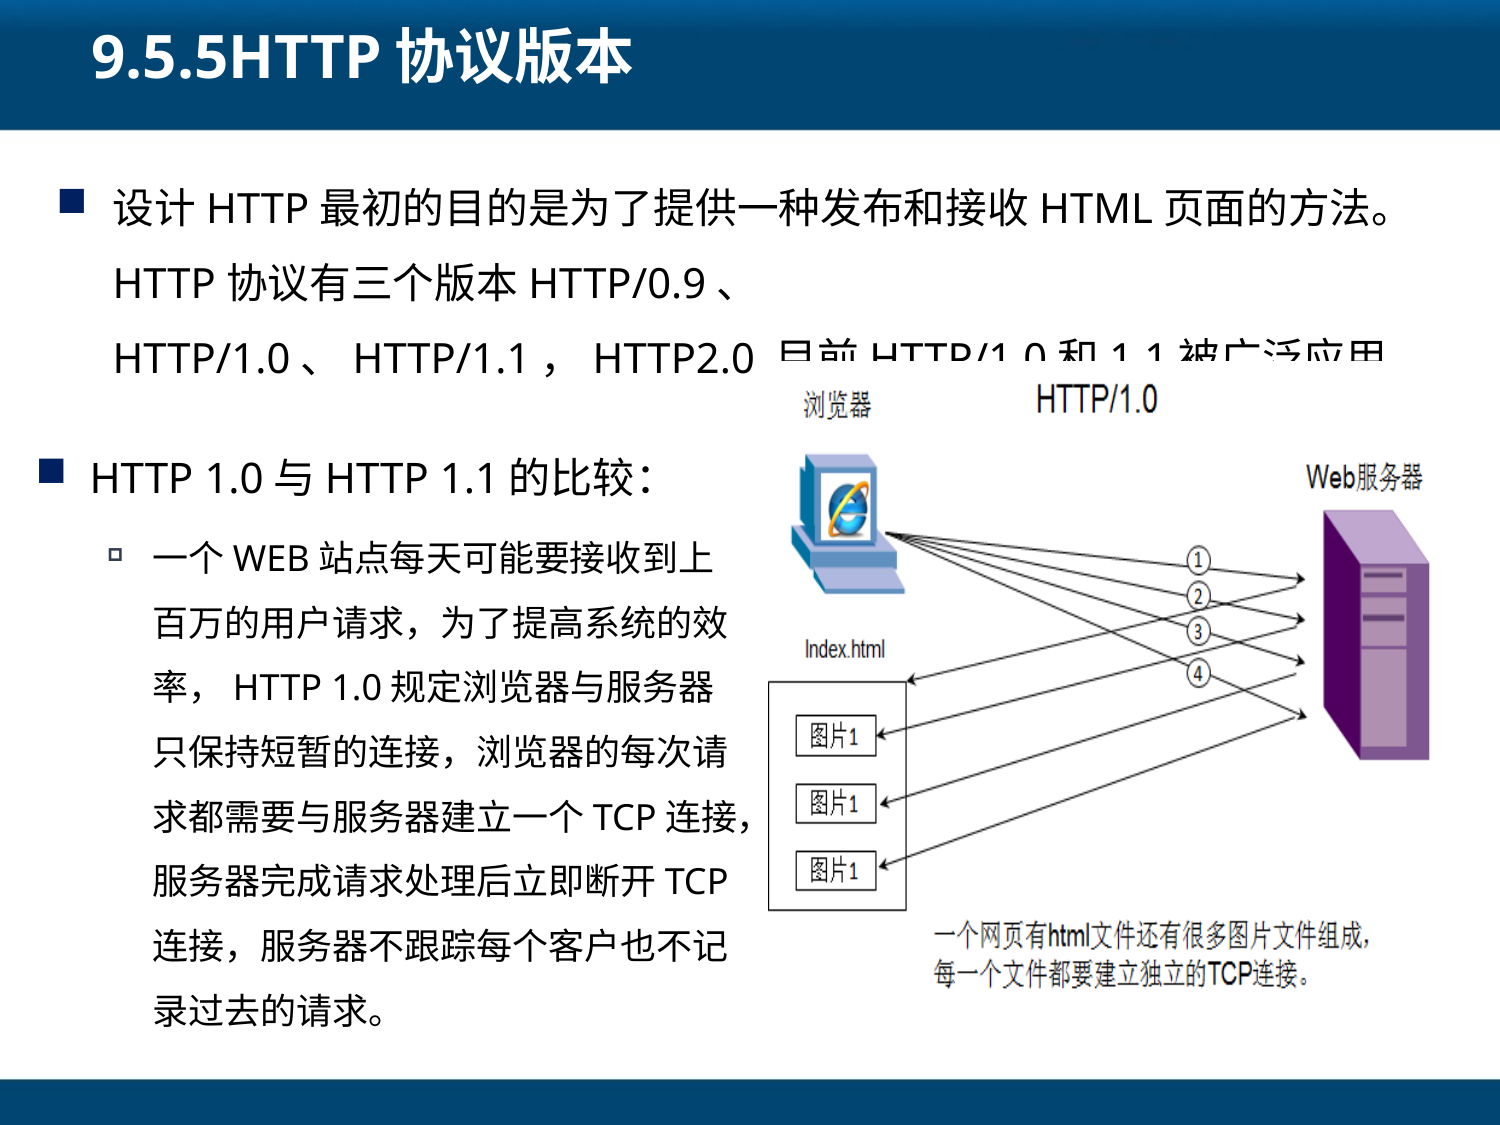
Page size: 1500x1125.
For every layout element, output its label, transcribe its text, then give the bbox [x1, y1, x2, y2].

title 9.5.5HTTP协议版本 [76, 19, 1427, 100]
list 设计HTTP最初的目的是为了提供一种发布和接收HTML页面的方法。HTTP协议有三个版本HTTP/0.9、 HTTP/1.0、HTTP/1.1，HTTP2.0 目前HTTP/1.0和1.1被广泛应用。 [41, 149, 1436, 433]
text_box HTTP 1.0与HTTP 1.1的比较： 一个WEB站点每天可能要接收到上百万的用户请求，为了提高系统的效率，HTTP 1.0规定浏览器与服务器只保持短暂的连接，浏览器的每次请求都需要与服务器建立一个TCP连接，服务器完成请求处理后立即断开TCP连接，服务器不跟踪每个客户也不记录过去的请求。 [20, 418, 765, 1045]
picture [0, 0, 1500, 1125]
